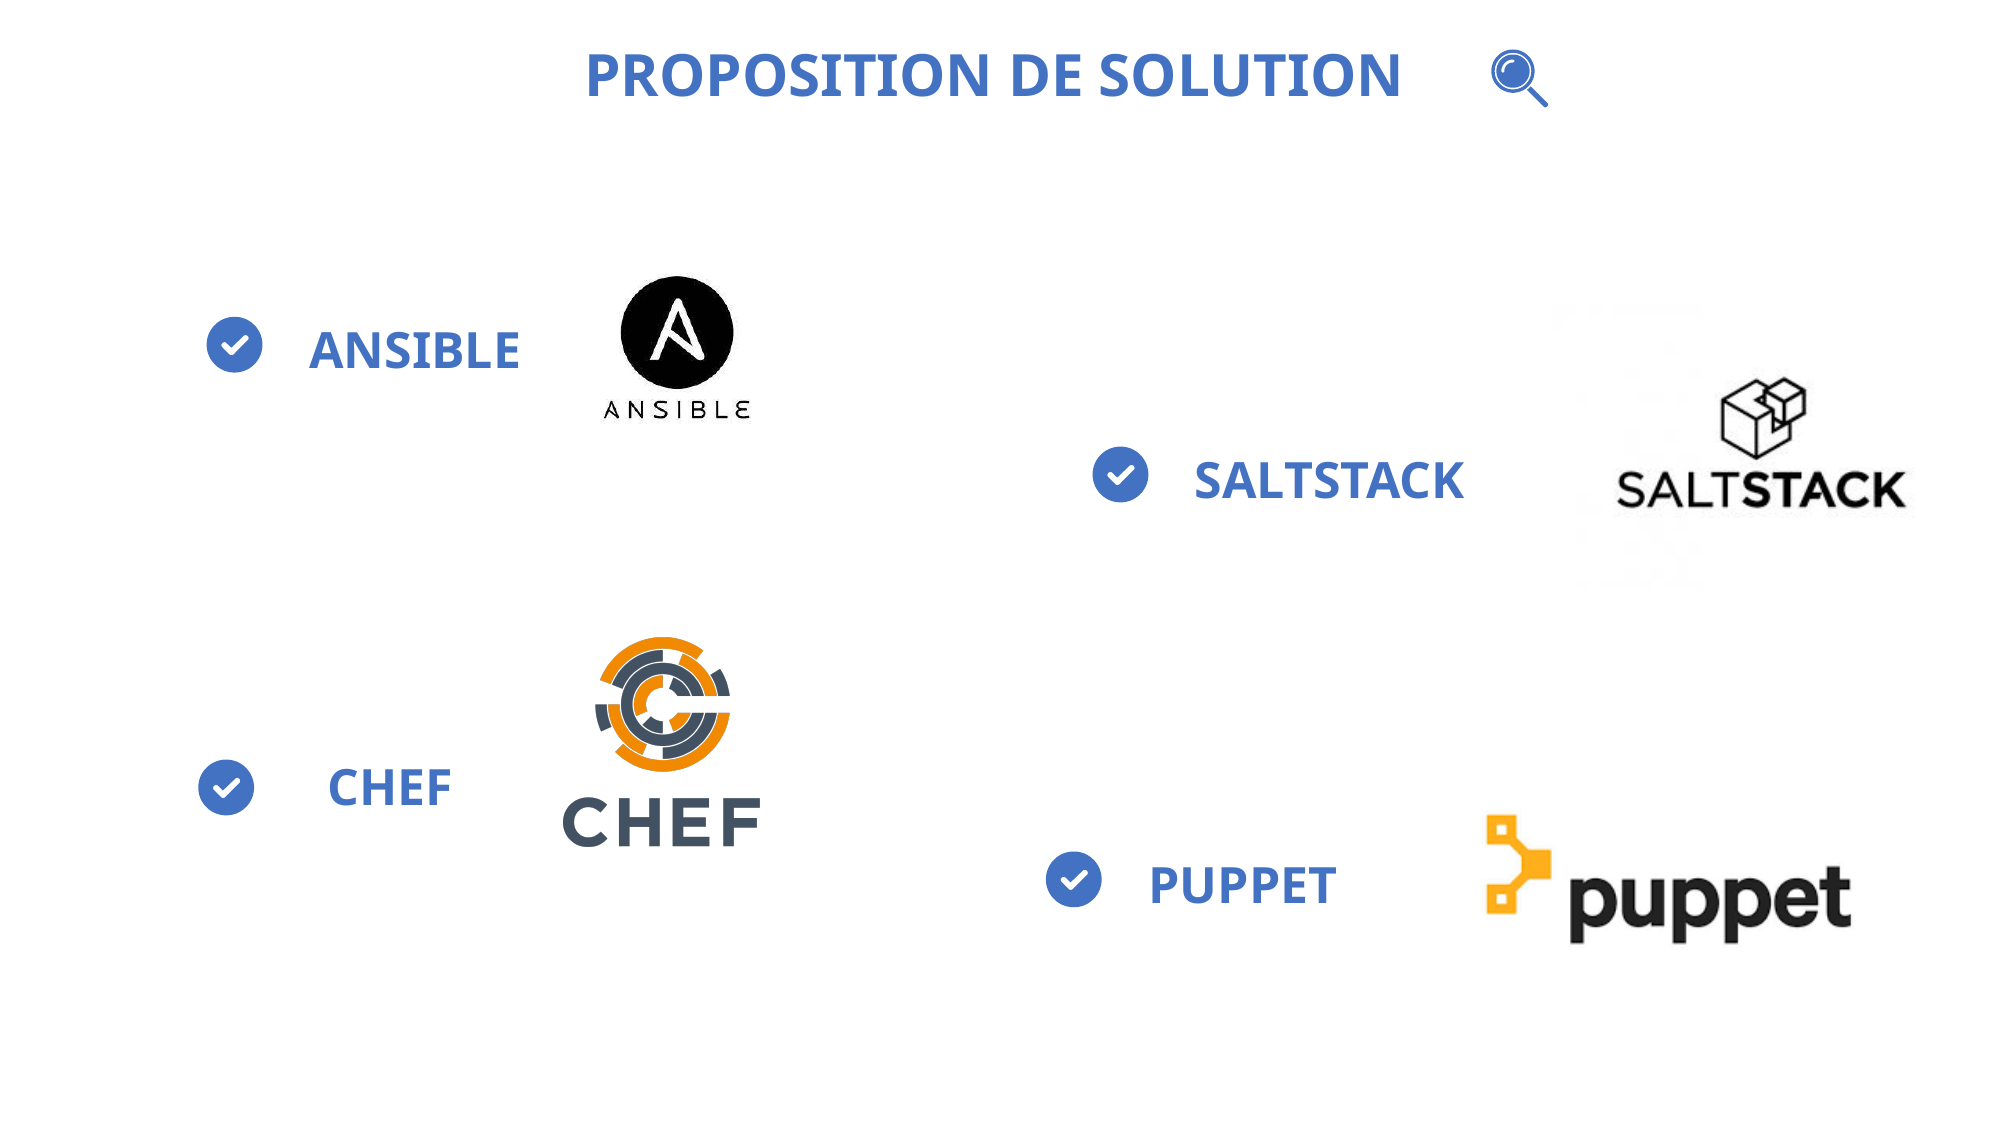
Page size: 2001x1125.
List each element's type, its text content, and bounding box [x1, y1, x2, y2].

text_box [206, 316, 263, 373]
text_box [1092, 446, 1149, 503]
text_box SALTSTACK [1195, 447, 1551, 509]
text_box CHEF [327, 755, 563, 816]
picture [1551, 305, 1985, 590]
text_box ANSIBLE [309, 318, 570, 379]
text_box PROPOSITION DE SOLUTION [569, 30, 1610, 116]
picture [587, 260, 764, 437]
text_box [198, 759, 255, 816]
text_box [1045, 851, 1102, 908]
picture [1453, 736, 1884, 1023]
picture [563, 637, 760, 847]
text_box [1491, 49, 1549, 108]
text_box PUPPET [1148, 852, 1409, 914]
